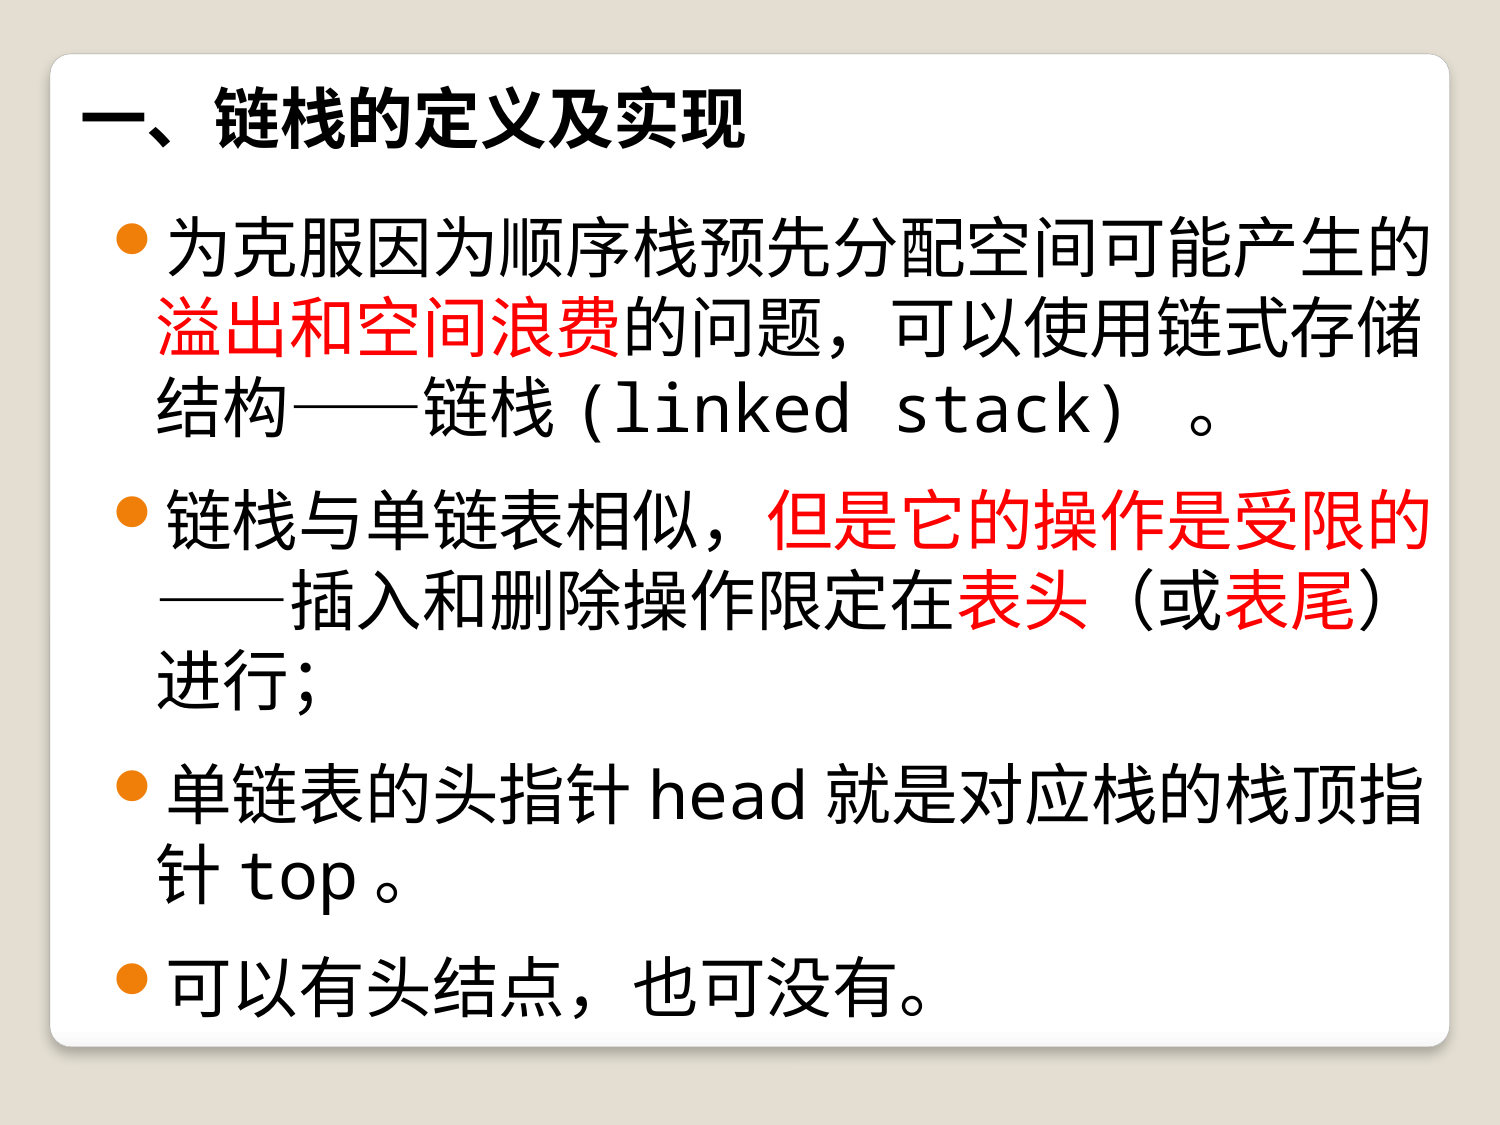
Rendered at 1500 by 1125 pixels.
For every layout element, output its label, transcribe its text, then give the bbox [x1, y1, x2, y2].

list 为克服因为顺序栈预先分配空间可能产生的溢出和空间浪费的问题，可以使用链式存储结构——链栈(linked stack) 。 链栈与单链表相似，但是它的操作是受限的——插入和删除操作限定在表头（或表尾）进行； 单链表的头指针head就是对应栈的栈顶指针top。 可以有头结点，也可没有。 [82, 117, 1454, 1056]
title 一、链栈的定义及实现 [64, 66, 1247, 167]
